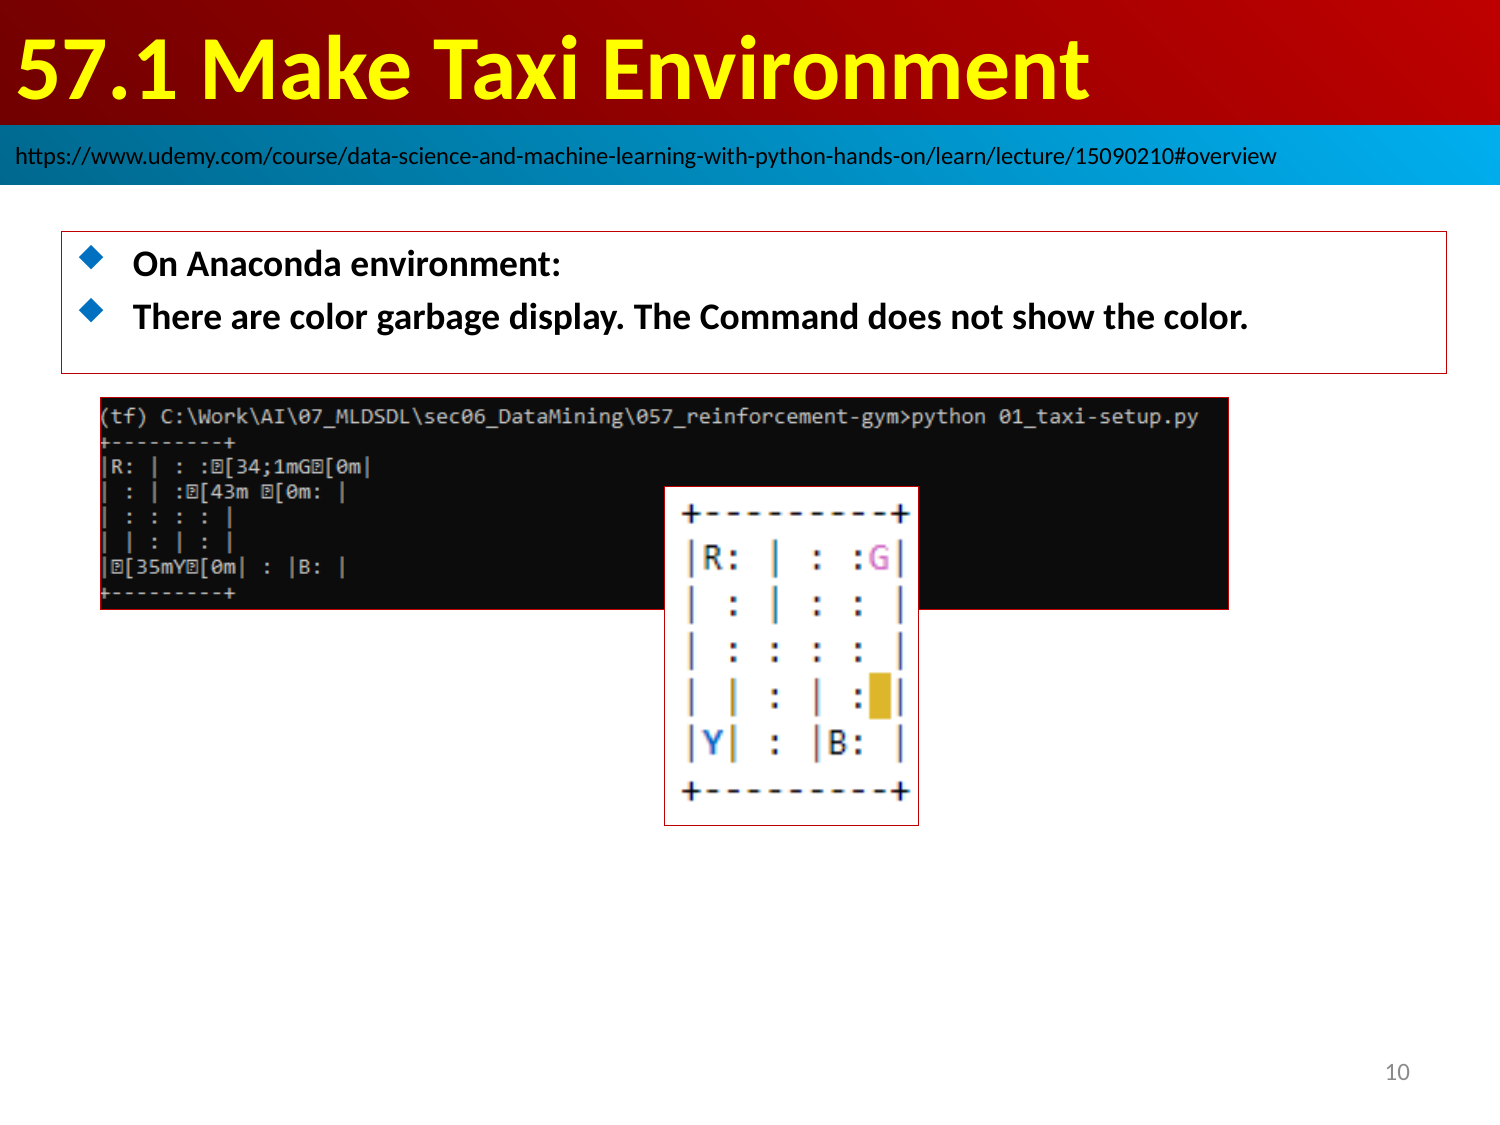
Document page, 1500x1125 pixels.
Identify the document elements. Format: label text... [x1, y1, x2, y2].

text_box https://www.udemy.com/course/data-science-and-machine-learning-with-python-hands-on/learn/lecture/15090210#overview [0, 125, 1500, 185]
picture [100, 396, 1229, 826]
title 57.1 Make Taxi Environment [0, 0, 1500, 125]
subtitle On Anaconda environment: There are color garbage display. The Command does not show the color. [61, 231, 1447, 374]
slide_number 10 [1074, 1040, 1425, 1101]
